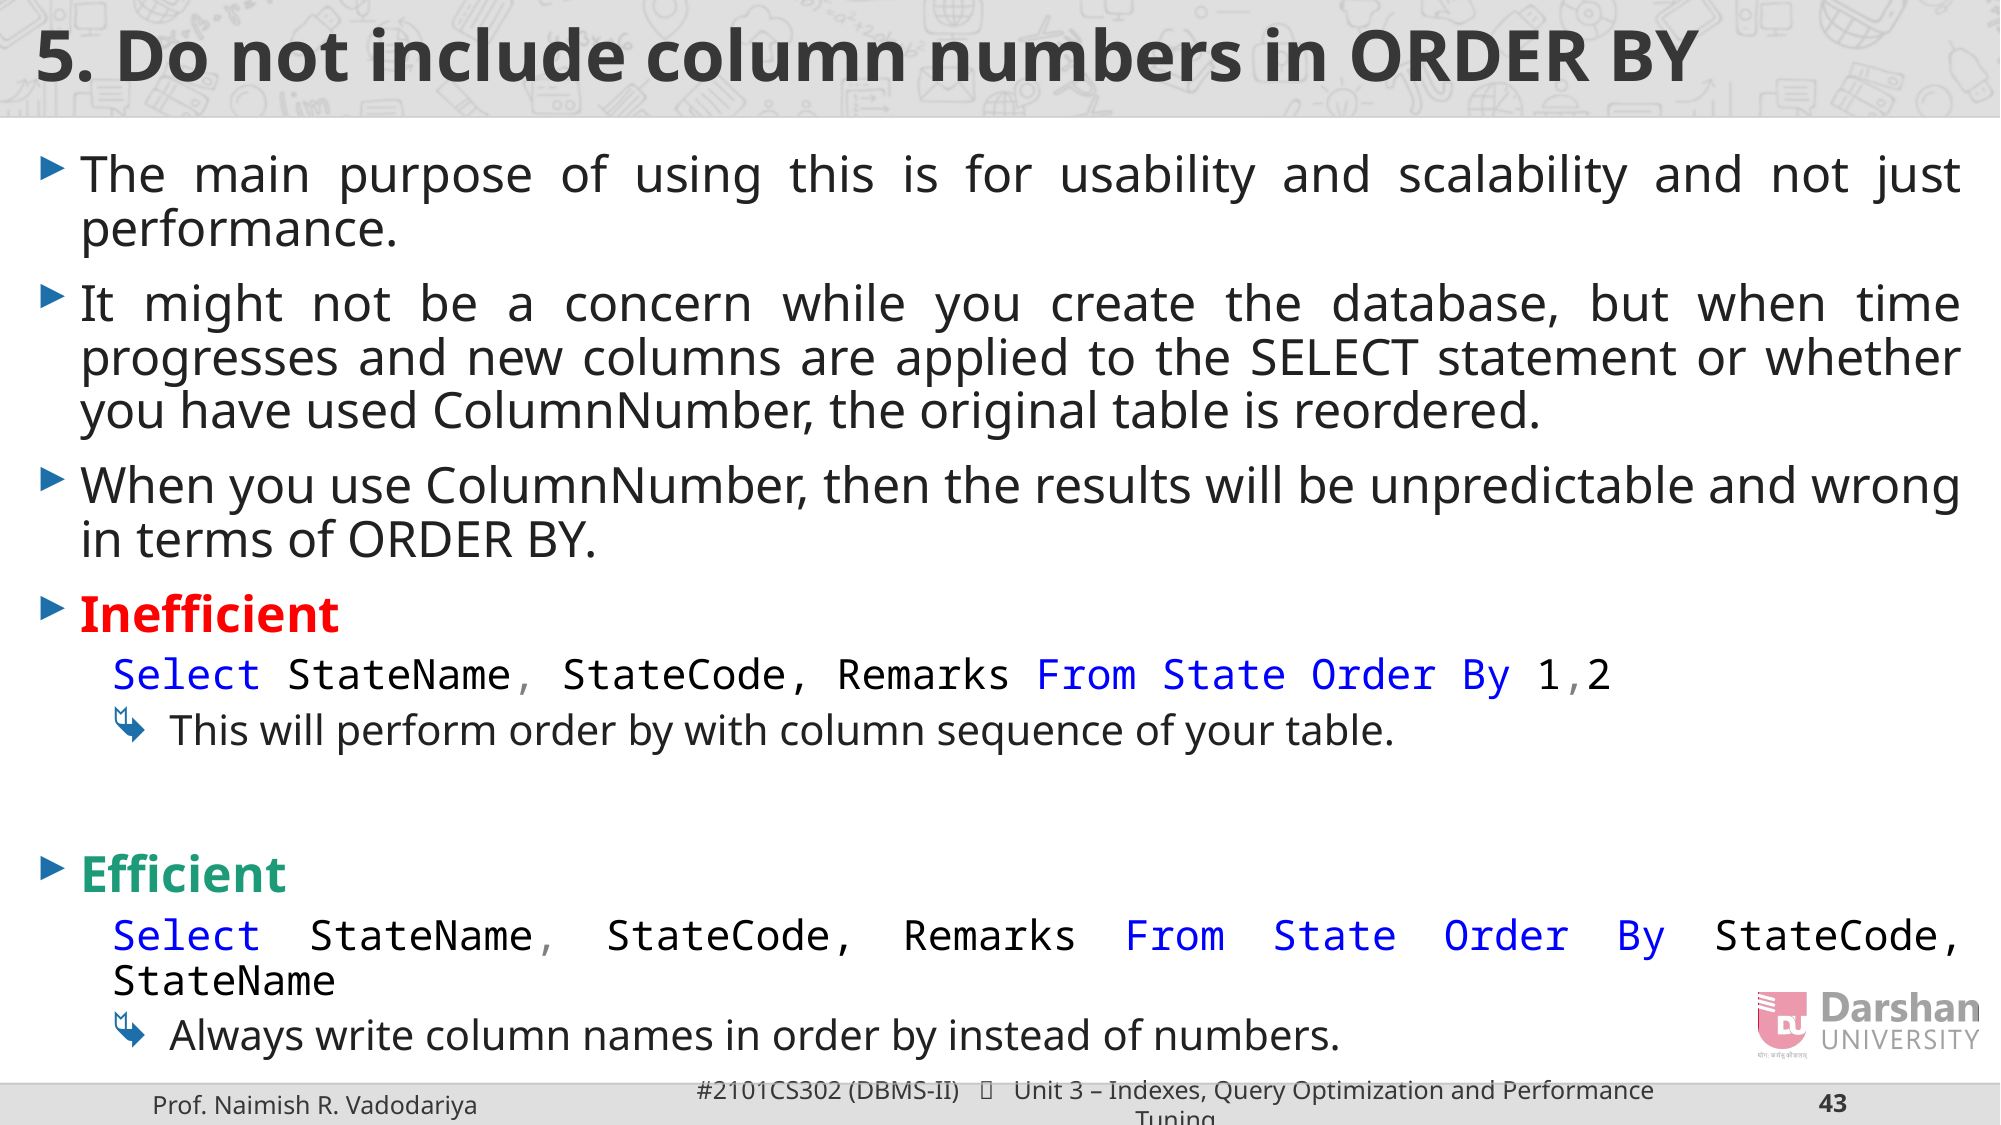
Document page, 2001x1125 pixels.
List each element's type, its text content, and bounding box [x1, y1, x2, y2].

list The main purpose of using this is for usability and scalability and not just performance. It might not be a concern while you create the database, but when time progresses and new columns are applied to the SELECT statement or whether you have used ColumnNumber, the original table is reordered. When you use ColumnNumber, then the results will be unpredictable and wrong in terms of ORDER BY. Inefficient Select StateName, StateCode, Remarks From State Order By 1,2 This will perform order by with column sequence of your table. Efficient Select StateName, StateCode, Remarks From State Order By StateCode, StateName Always write column names in order by instead of numbers. [21, 141, 1979, 1059]
title 5. Do not include column numbers in ORDER BY [0, 0, 2000, 117]
